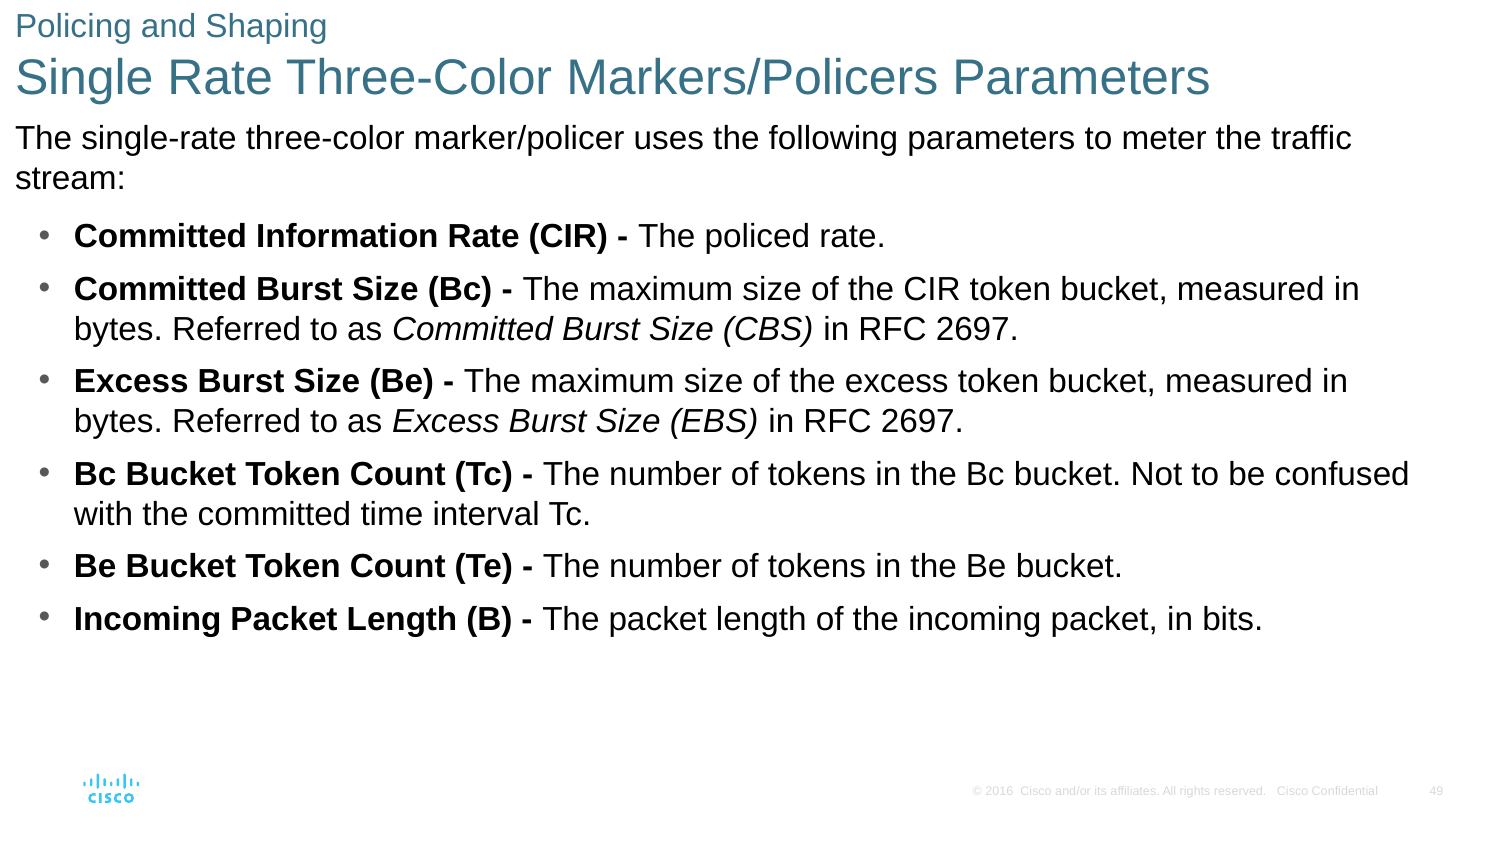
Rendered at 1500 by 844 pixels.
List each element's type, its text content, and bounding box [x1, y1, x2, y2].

title Policing and Shaping Single Rate Three-Color Markers/Policers Parameters [0, 0, 1460, 108]
list The single-rate three-color marker/policer uses the following parameters to meter the traffic stream: Committed Information Rate (CIR) - The policed rate. Committed Burst Size (Bc) - The maximum size of the CIR token bucket, measured in bytes. Referred to as Committed Burst Size (CBS) in RFC 2697. Excess Burst Size (Be) - The maximum size of the excess token bucket, measured in bytes. Referred to as Excess Burst Size (EBS) in RFC 2697. Bc Bucket Token Count (Tc) - The number of tokens in the Bc bucket. Not to be confused with the committed time interval Tc. Be Bucket Token Count (Te) - The number of tokens in the Be bucket. Incoming Packet Length (B) - The packet length of the incoming packet, in bits. [0, 108, 1473, 649]
